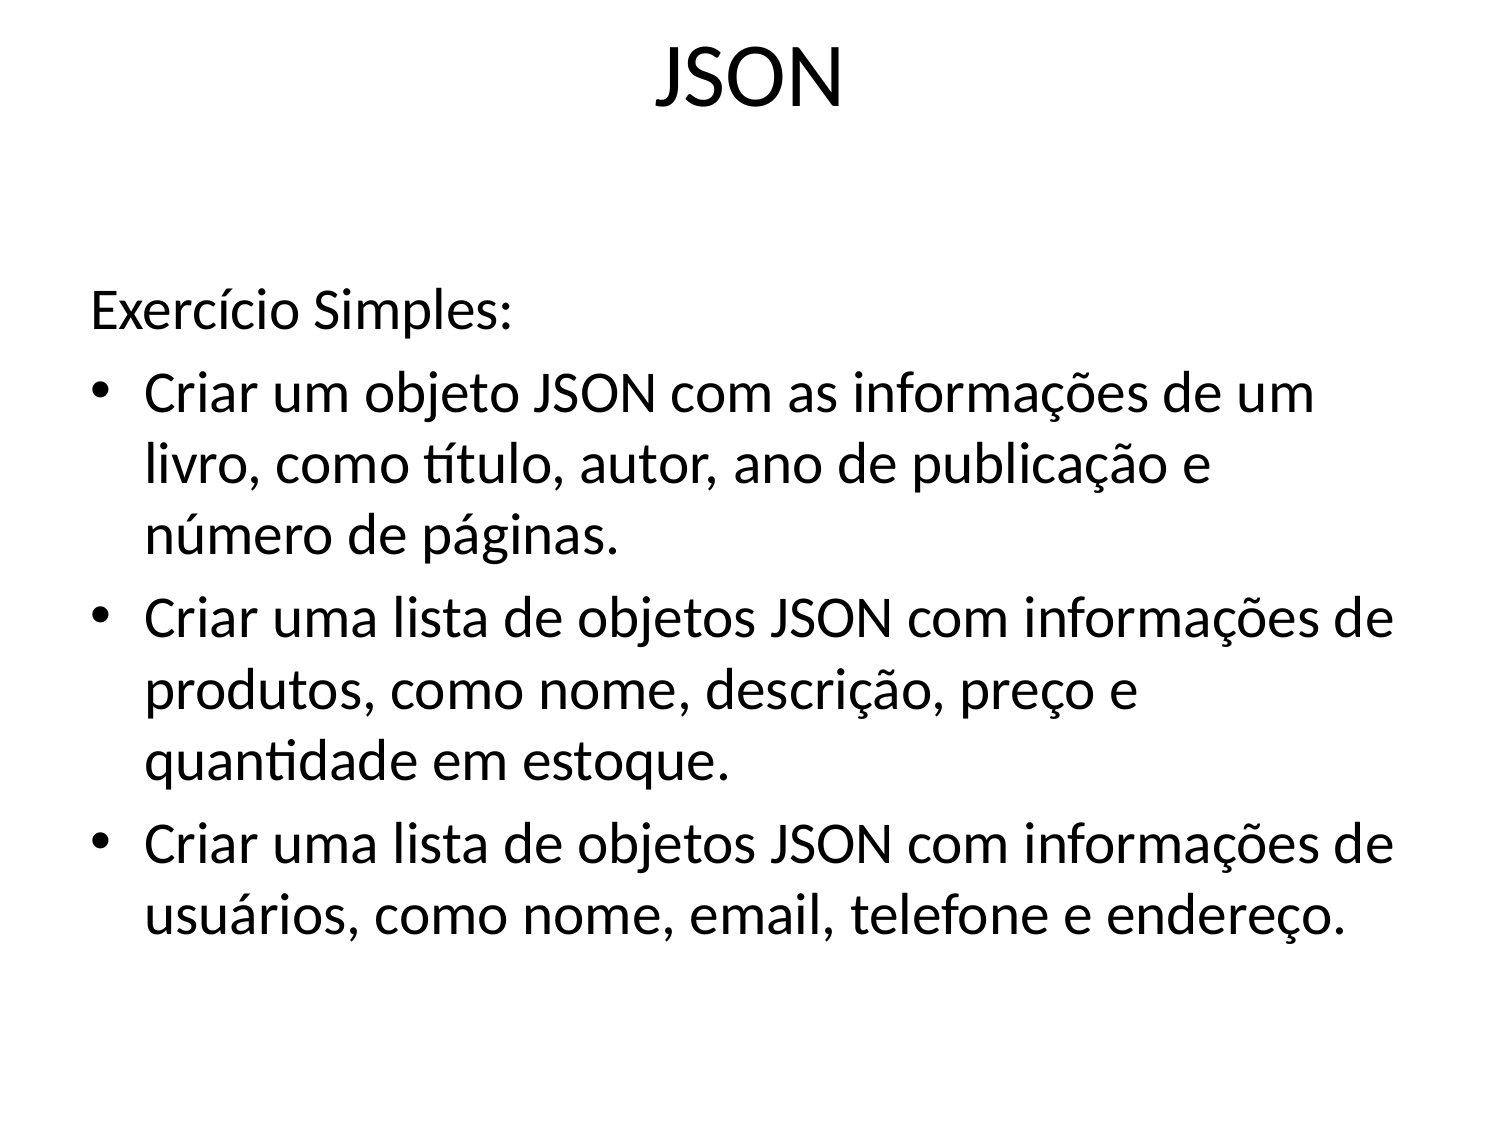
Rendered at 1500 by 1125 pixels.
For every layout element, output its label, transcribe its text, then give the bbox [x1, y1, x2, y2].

title JSON [75, 0, 1425, 164]
list Exercício Simples: Criar um objeto JSON com as informações de um livro, como título, autor, ano de publicação e número de páginas. Criar uma lista de objetos JSON com informações de produtos, como nome, descrição, preço e quantidade em estoque. Criar uma lista de objetos JSON com informações de usuários, como nome, email, telefone e endereço. [75, 262, 1425, 1005]
